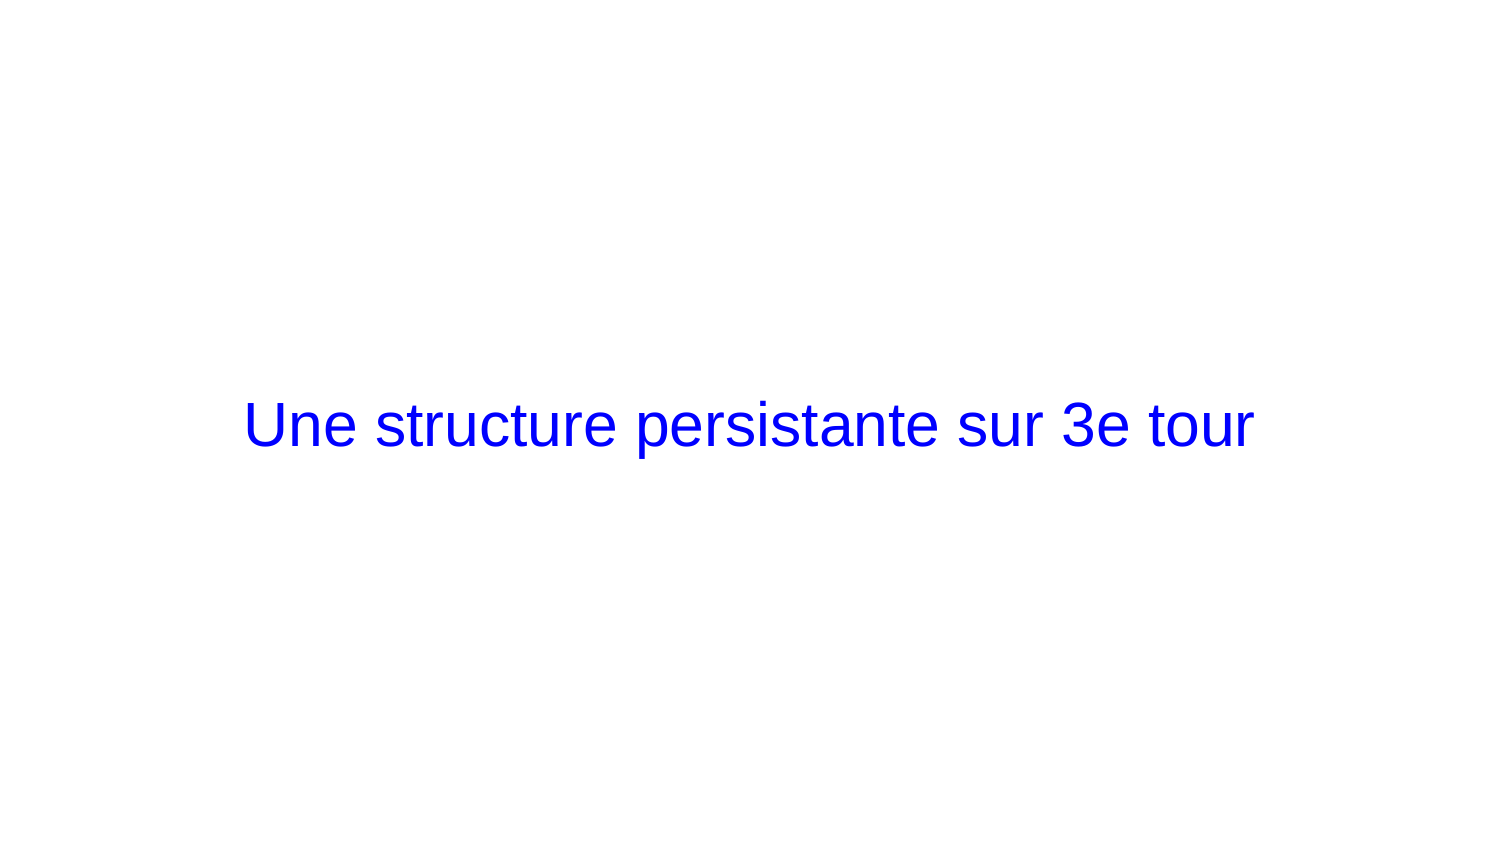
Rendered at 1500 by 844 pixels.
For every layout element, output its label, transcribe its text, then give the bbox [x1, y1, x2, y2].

title Une structure persistante sur 3e tour [51, 352, 1449, 491]
